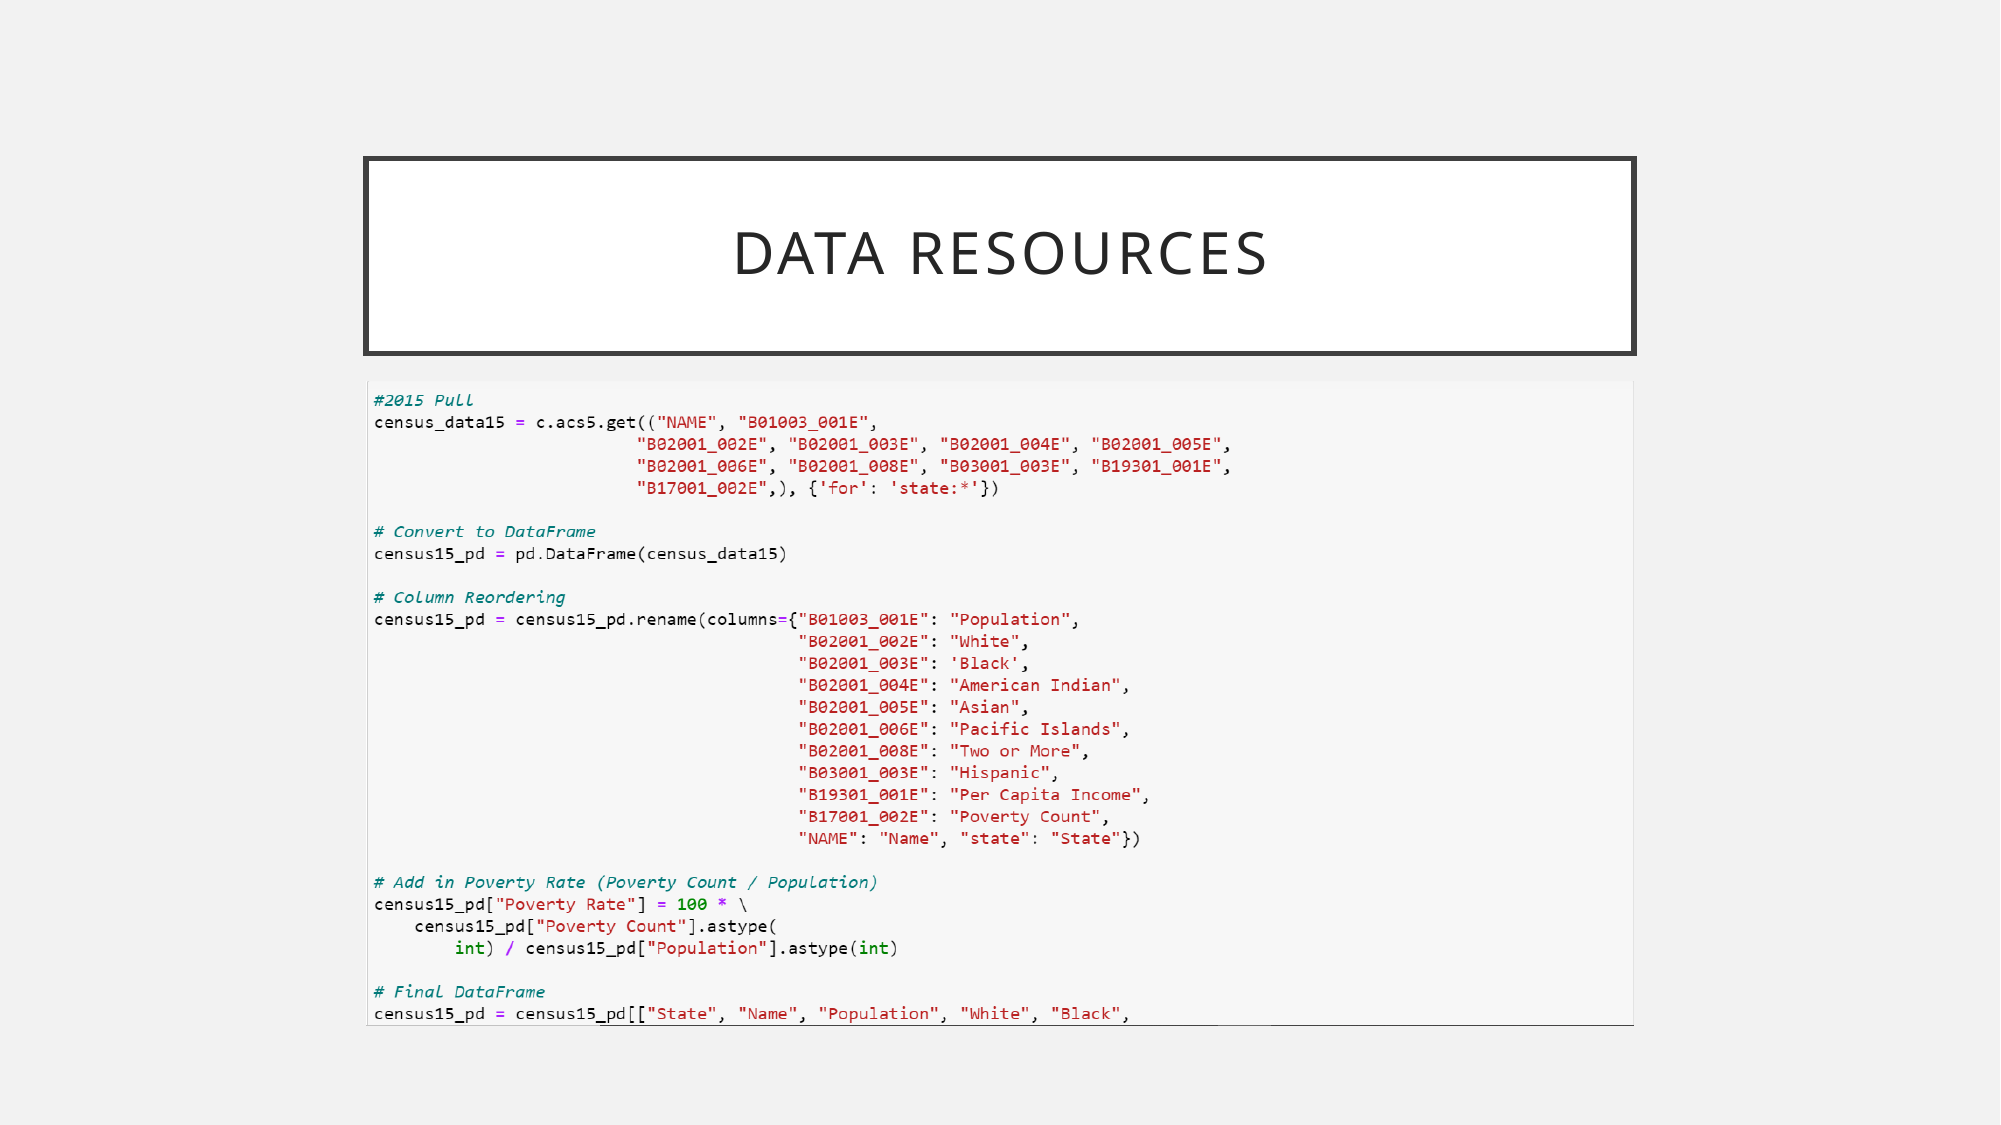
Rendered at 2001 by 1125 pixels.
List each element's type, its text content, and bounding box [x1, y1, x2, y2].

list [365, 381, 1634, 1026]
title Data Resources [363, 156, 1637, 356]
